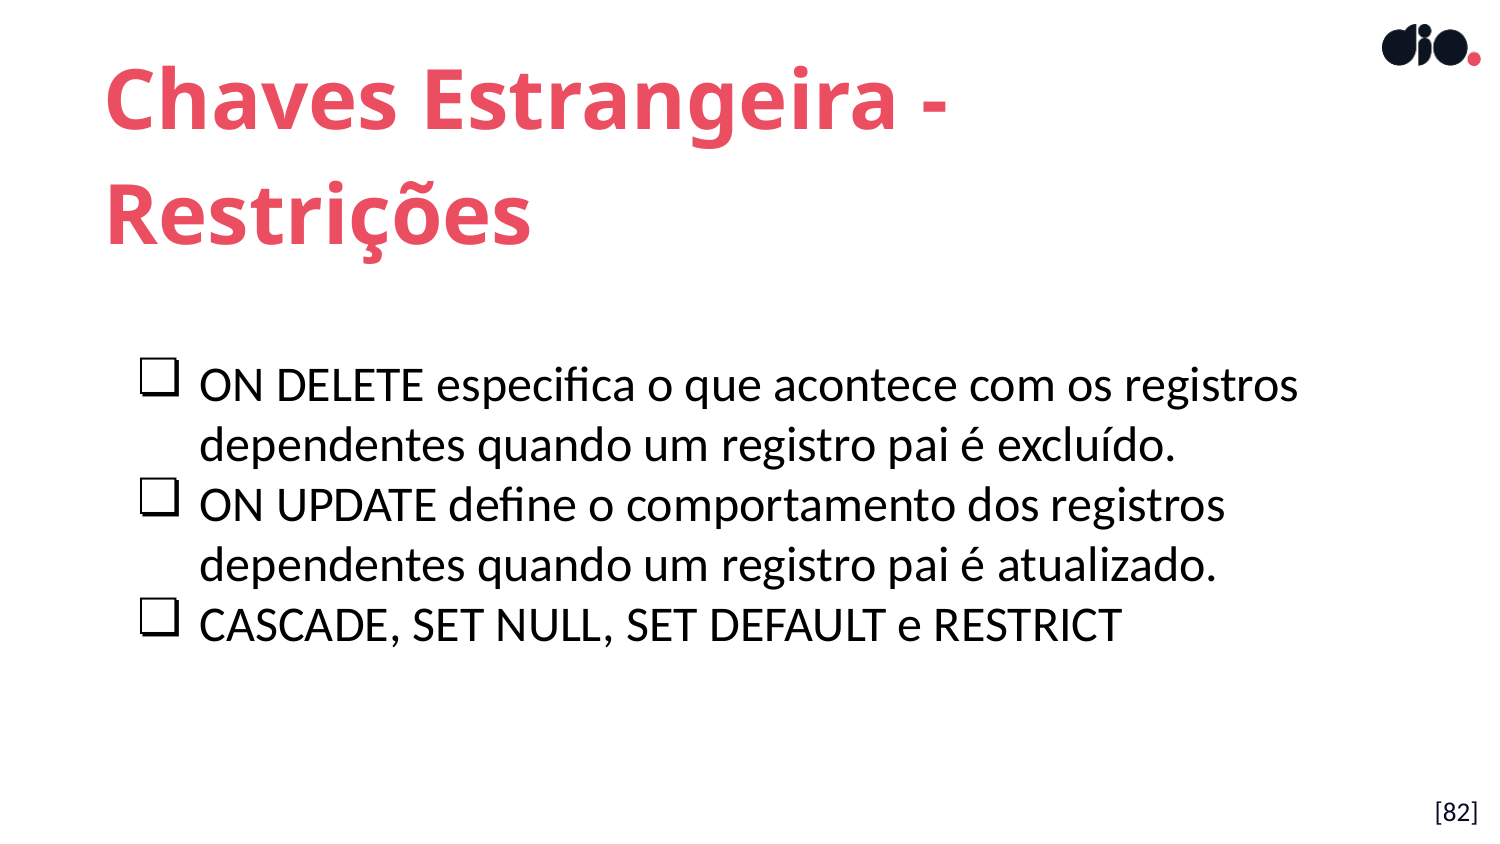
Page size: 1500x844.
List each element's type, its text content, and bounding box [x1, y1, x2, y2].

text_box ON DELETE especifica o que acontece com os registros dependentes quando um registro pai é excluído. ON UPDATE define o comportamento dos registros dependentes quando um registro pai é atualizado. CASCADE, SET NULL, SET DEFAULT e RESTRICT [109, 239, 1425, 804]
text_box Chaves Estrangeira - Restrições [88, 76, 1404, 216]
slide_number [82] [1403, 779, 1494, 844]
picture [1382, 24, 1481, 67]
